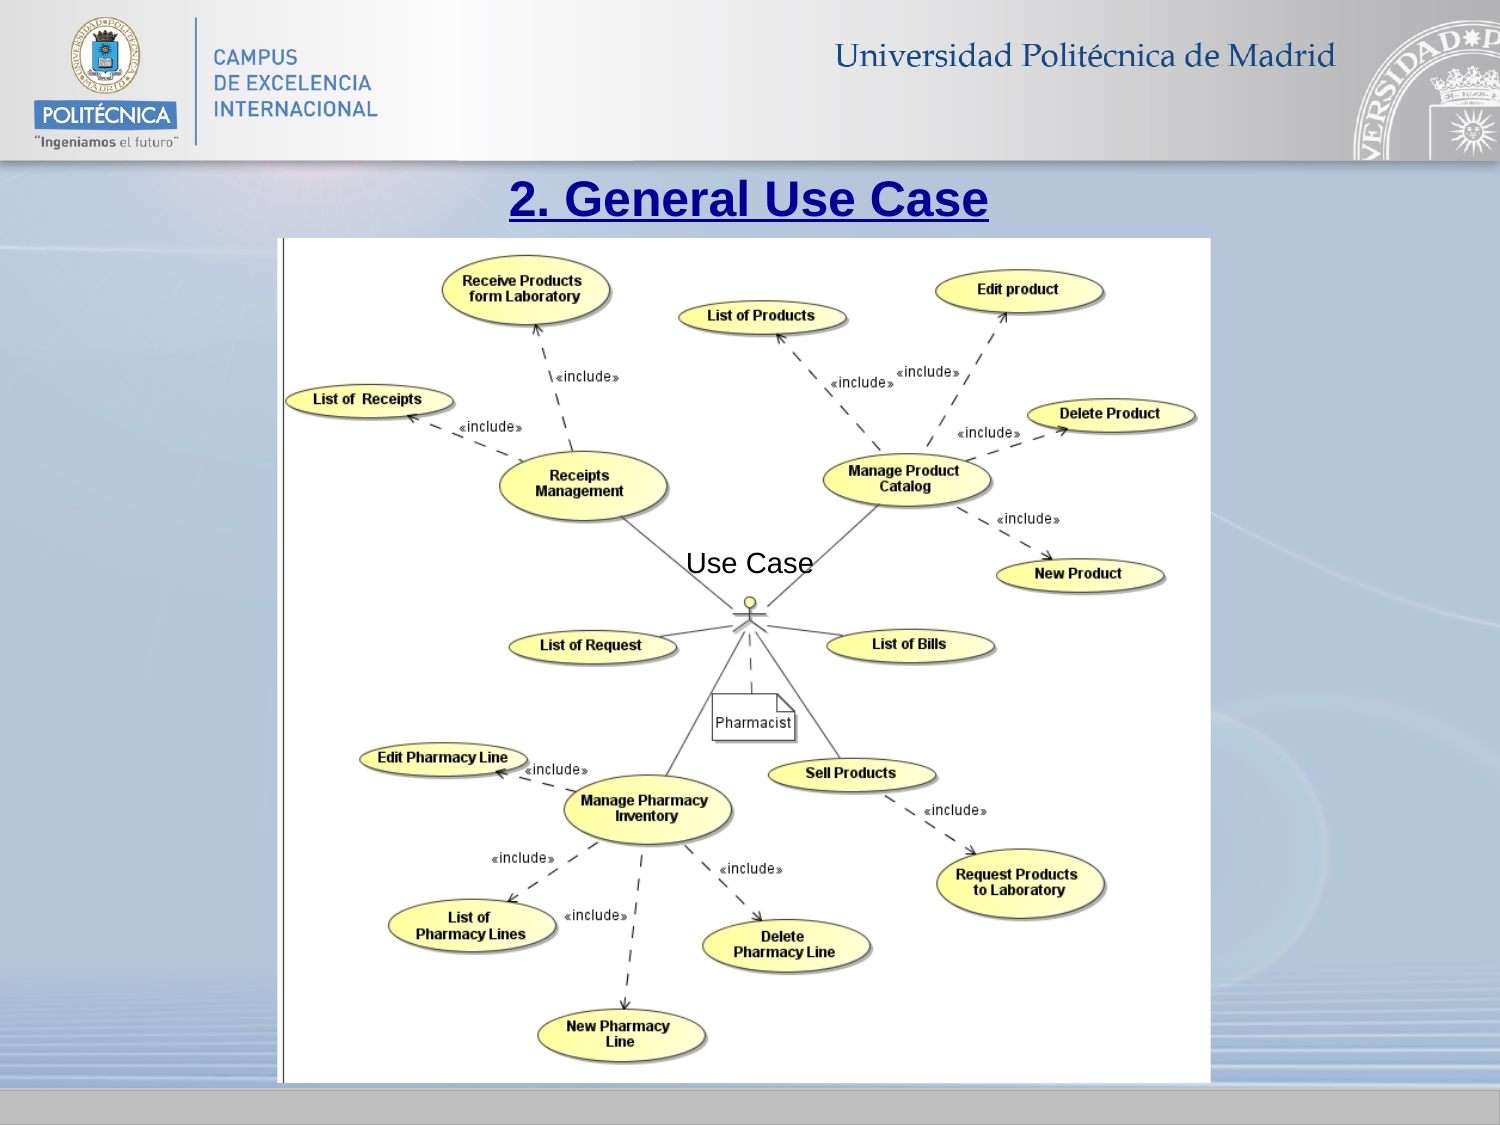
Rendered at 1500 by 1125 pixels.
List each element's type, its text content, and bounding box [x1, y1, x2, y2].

text_box [0, 1090, 1500, 1125]
picture [0, 0, 1500, 1090]
title 2. General Use Case [62, 136, 1436, 256]
